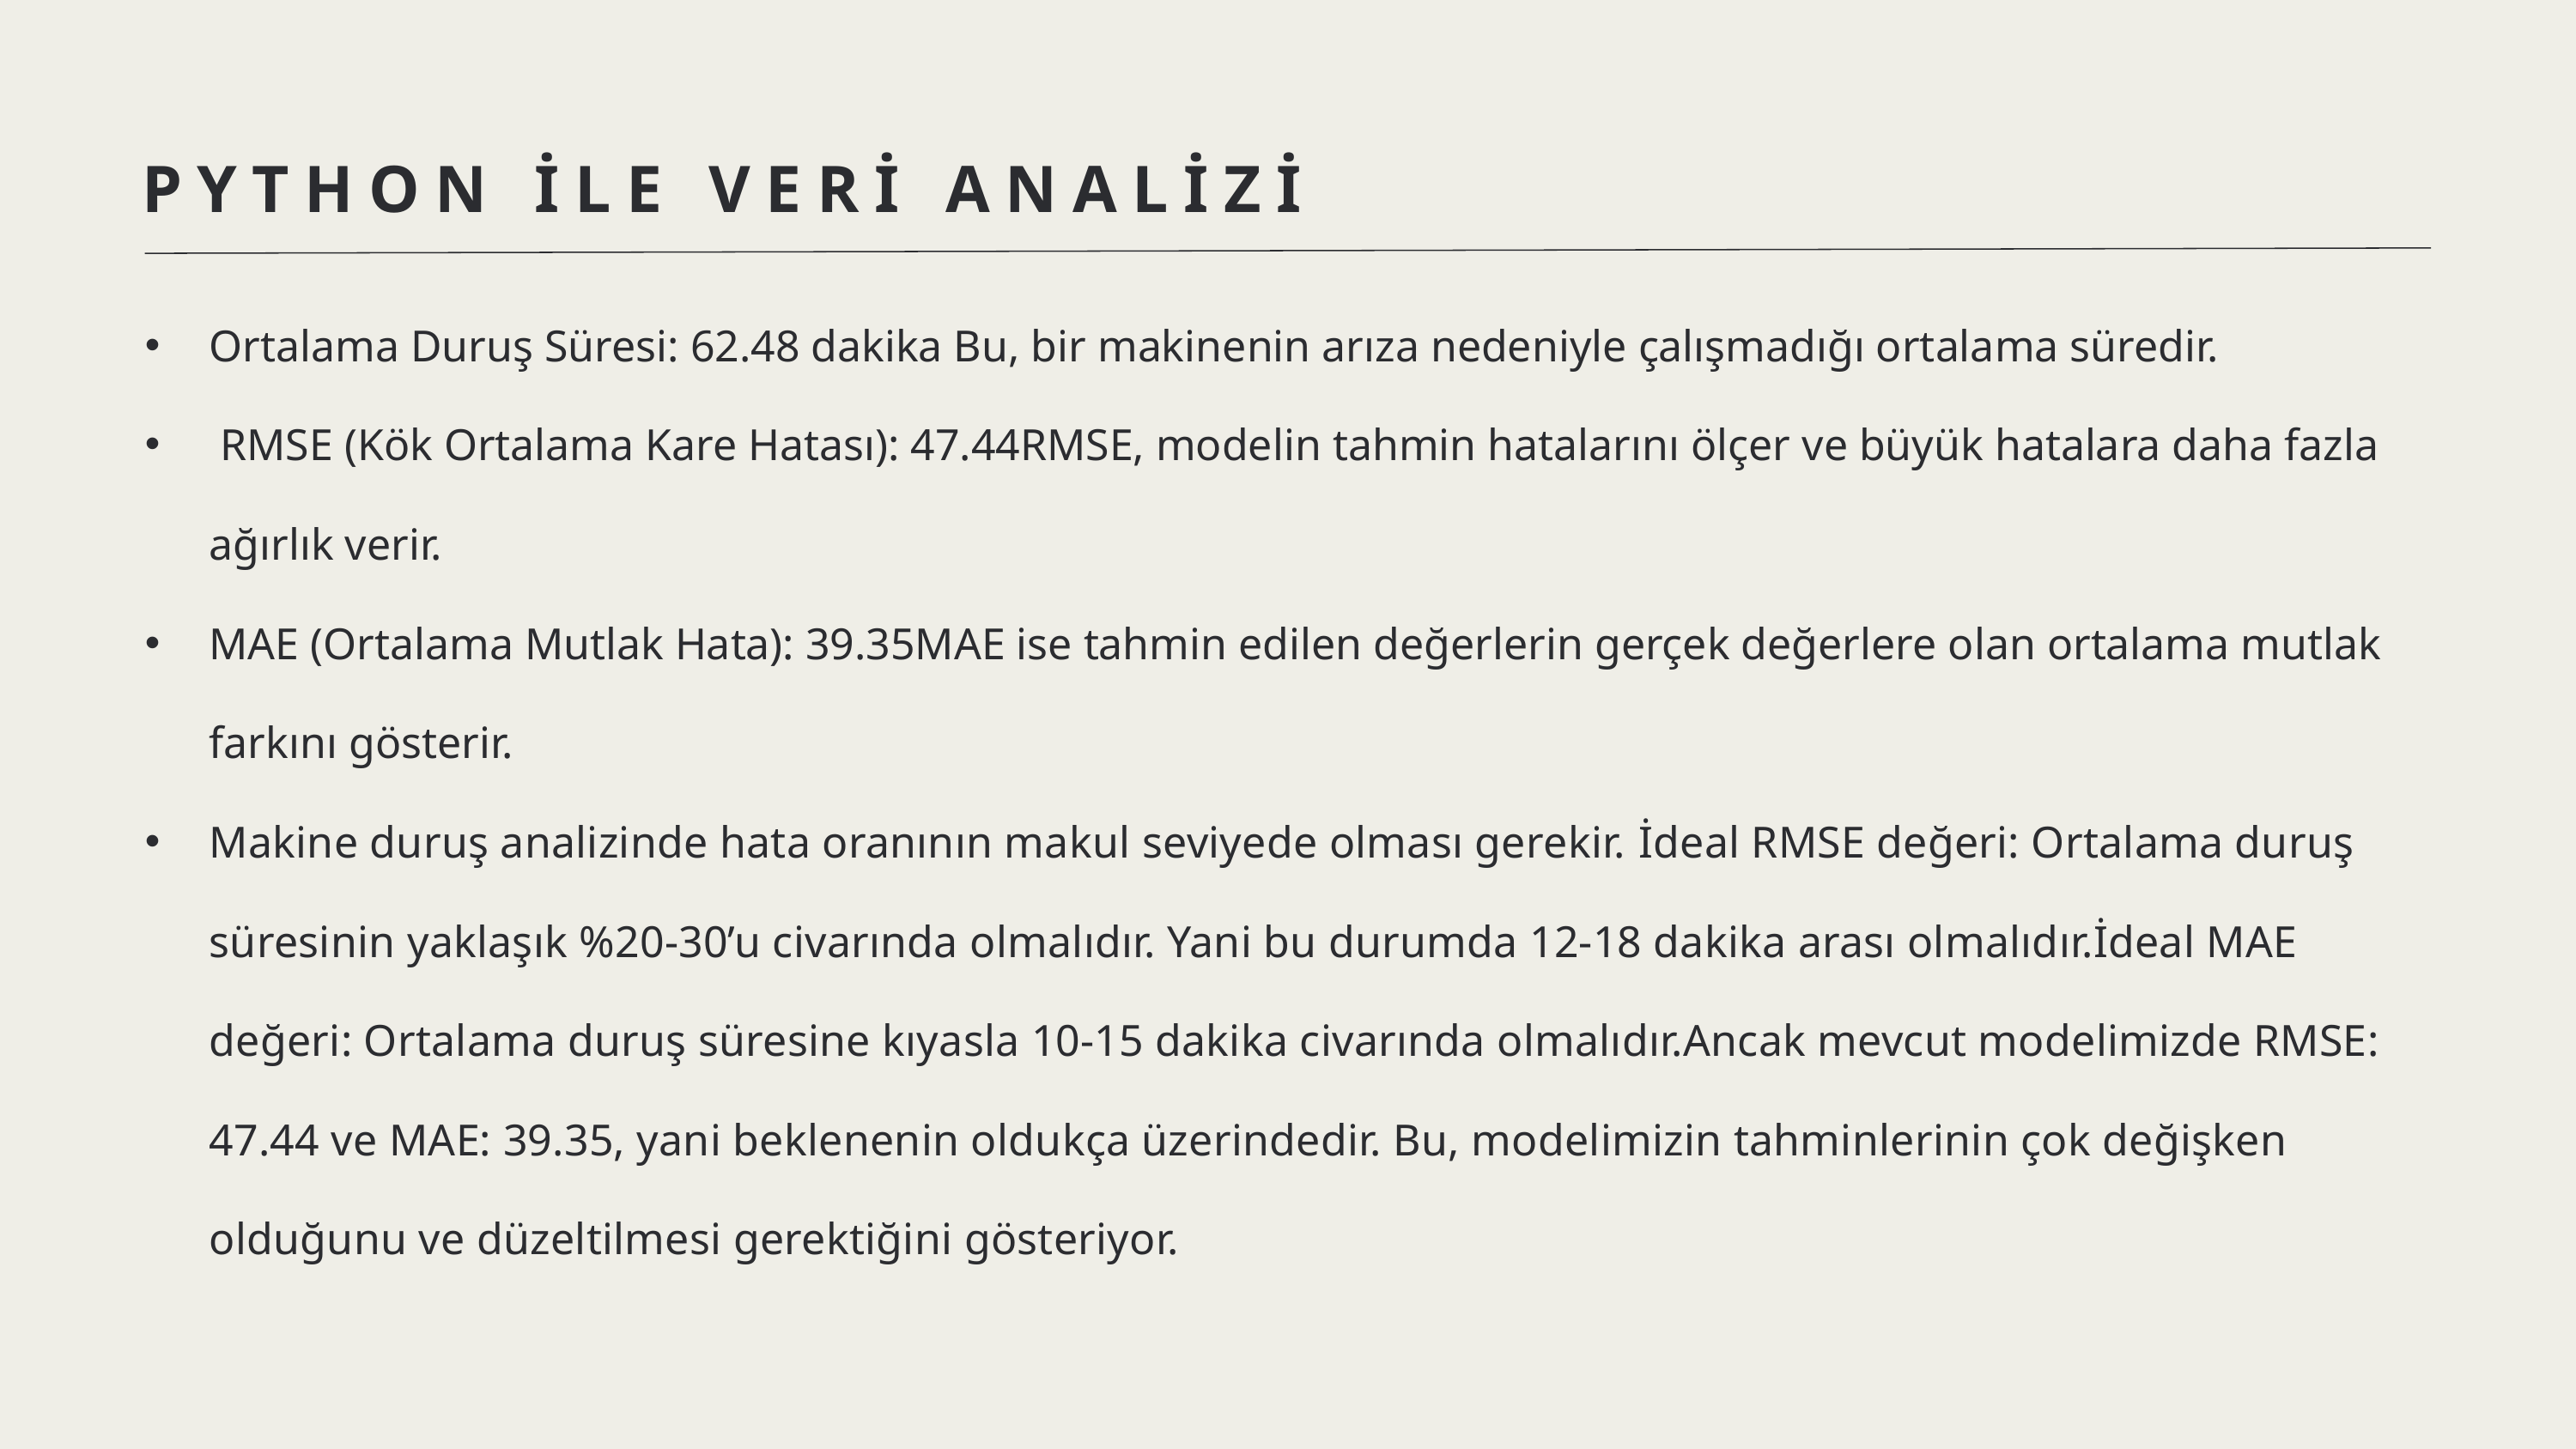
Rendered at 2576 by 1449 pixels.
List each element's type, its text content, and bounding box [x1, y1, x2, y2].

text_box PYTHON İLE VERİ ANALİZİ [142, 132, 2428, 226]
text_box Ortalama Duruş Süresi: 62.48 dakika Bu, bir makinenin arıza nedeniyle çalışmadığı ortalama süredir. RMSE (Kök Ortalama Kare Hatası): 47.44RMSE, modelin tahmin hatalarını ölçer ve büyük hatalara daha fazla ağırlık verir. MAE (Ortalama Mutlak Hata): 39.35MAE ise tahmin edilen değerlerin gerçek değerlere olan ortalama mutlak farkını gösterir. Makine duruş analizinde hata oranının makul seviyede olması gerekir. İdeal RMSE değeri: Ortalama duruş süresinin yaklaşık %20-30’u civarında olmalıdır. Yani bu durumda 12-18 dakika arası olmalıdır.İdeal MAE değeri: Ortalama duruş süresine kıyasla 10-15 dakika civarında olmalıdır.Ancak mevcut modelimizde RMSE: 47.44 ve MAE: 39.35, yani beklenenin oldukça üzerindedir. Bu, modelimizin tahminlerinin çok değişken olduğunu ve düzeltilmesi gerektiğini gösteriyor. [144, 270, 2436, 1354]
